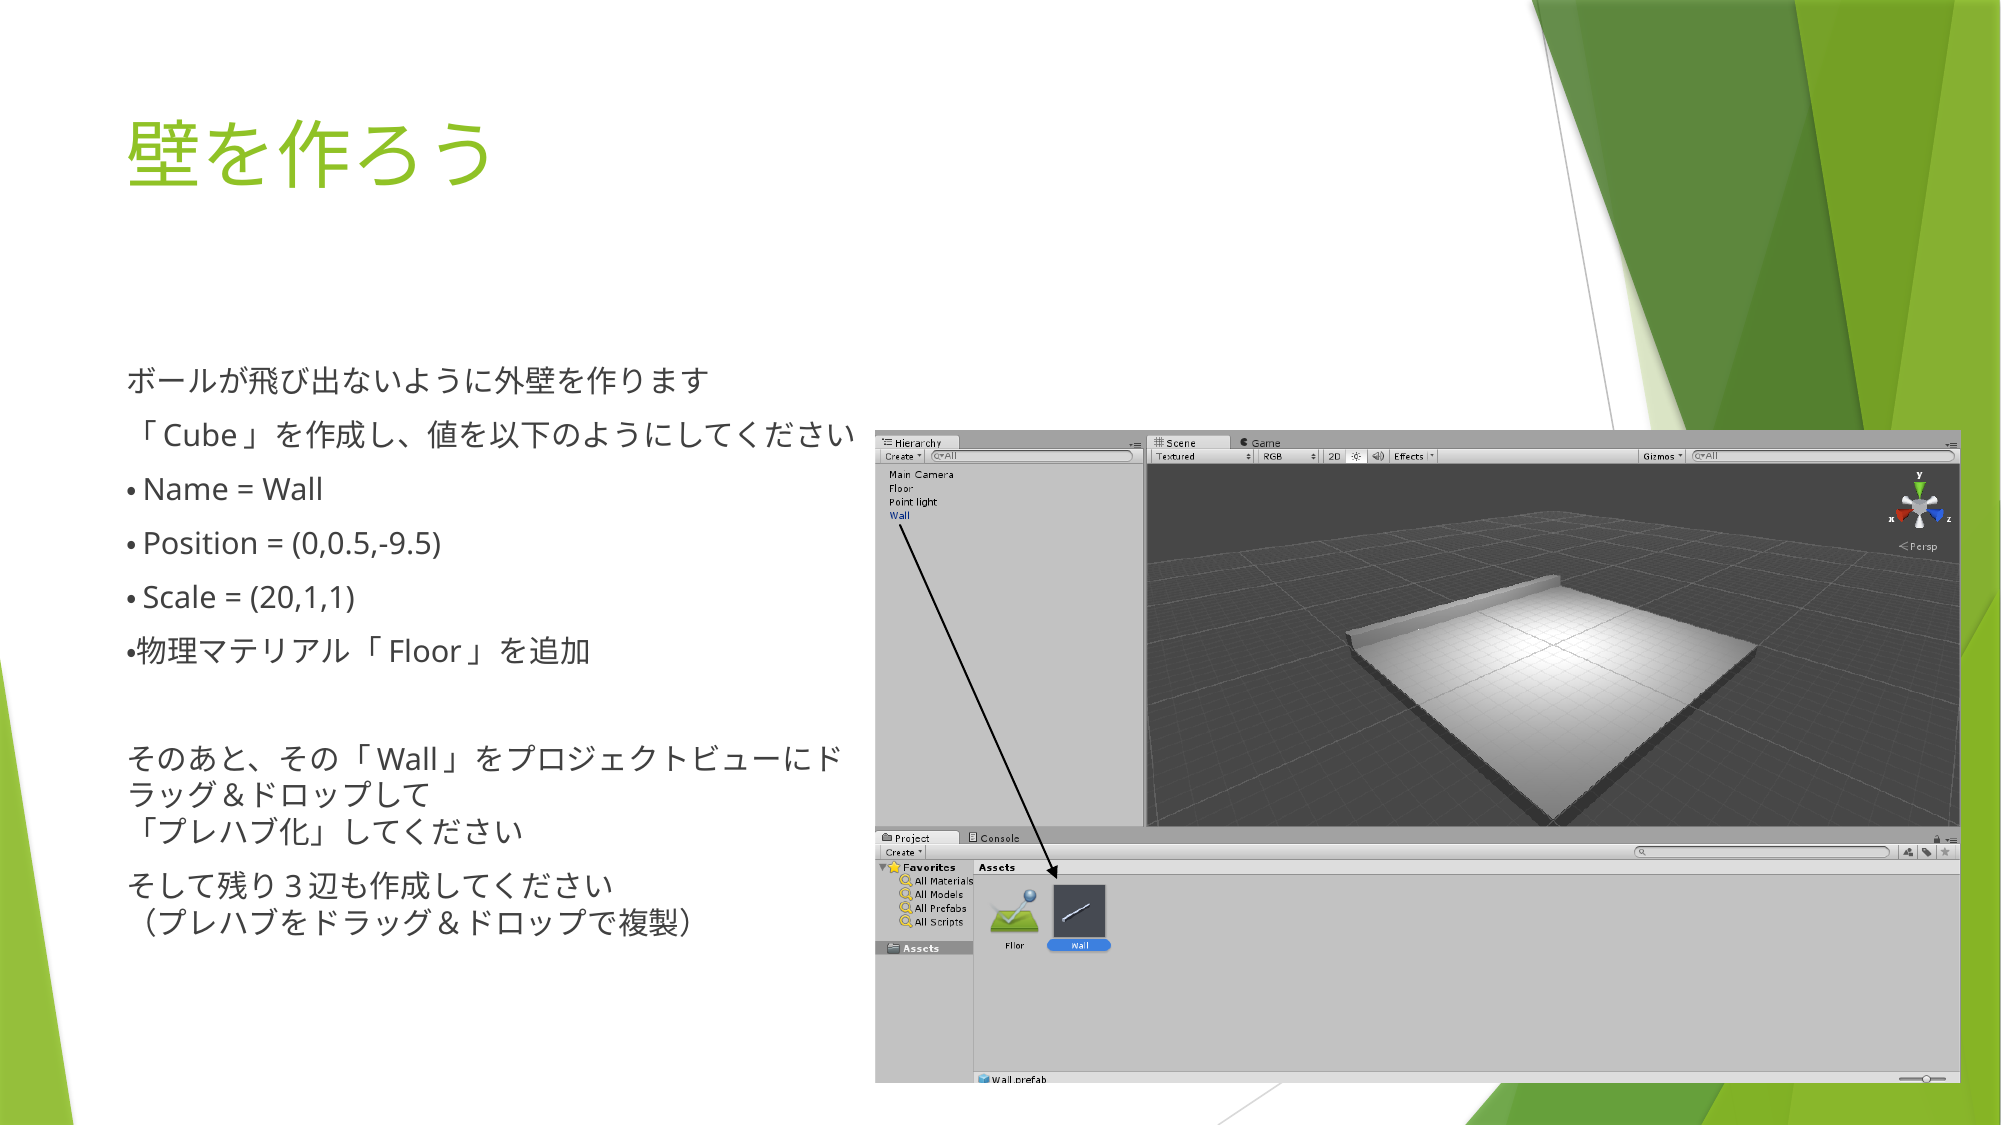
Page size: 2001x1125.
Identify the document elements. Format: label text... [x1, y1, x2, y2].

list ボールが飛び出ないように外壁を作ります 「Cube」を作成し、値を以下のようにしてください ・Name = Wall ・Position = (0,0.5,-9.5) ・Scale = (20,1,1) ・物理マテリアル「Floor」を追加 そのあと、その「Wall」をプロジェクトビューにドラッグ＆ドロップして 「プレハブ化」してください そして残り3辺も作成してください （プレハブをドラッグ＆ドロップで複製） [111, 354, 876, 992]
picture [874, 429, 1962, 1084]
title 壁を作ろう [111, 99, 1522, 317]
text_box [899, 524, 1058, 880]
